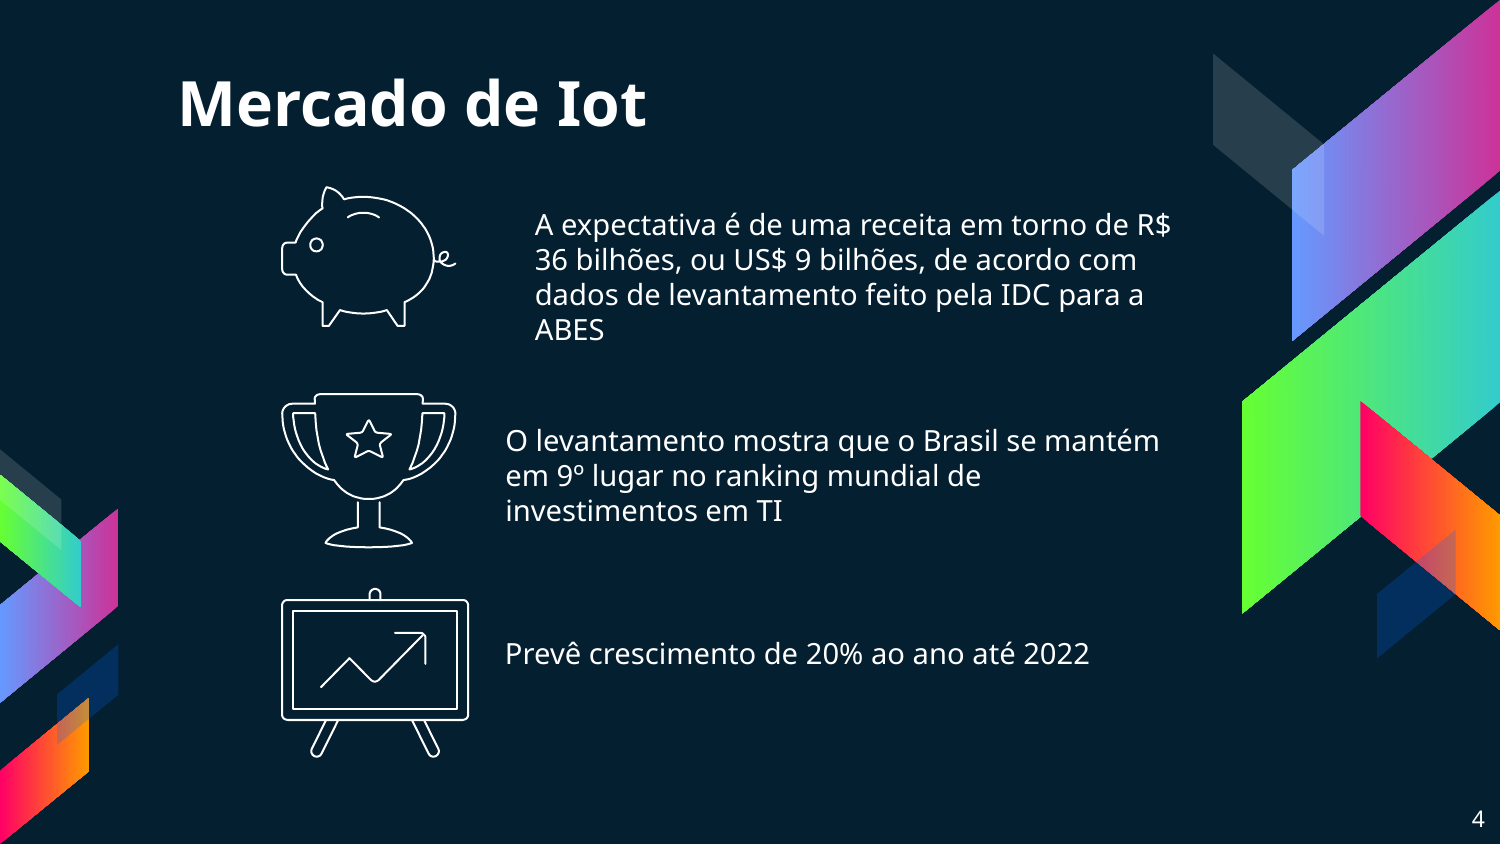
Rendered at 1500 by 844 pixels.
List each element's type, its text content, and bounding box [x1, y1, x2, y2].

title Mercado de Iot [161, 49, 1142, 155]
slide_number 4 [1403, 789, 1500, 844]
text_box A expectativa é de uma receita em torno de R$ 36 bilhões, ou US$ 9 bilhões, de acordo com dados de levantamento feito pela IDC para a ABES [519, 191, 1207, 322]
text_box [281, 186, 456, 327]
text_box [281, 588, 469, 757]
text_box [281, 393, 456, 548]
text_box O levantamento mostra que o Brasil se mantém em 9º lugar no ranking mundial de investimentos em TI [490, 407, 1177, 585]
list Prevê crescimento de 20% ao ano até 2022 [490, 620, 1177, 725]
